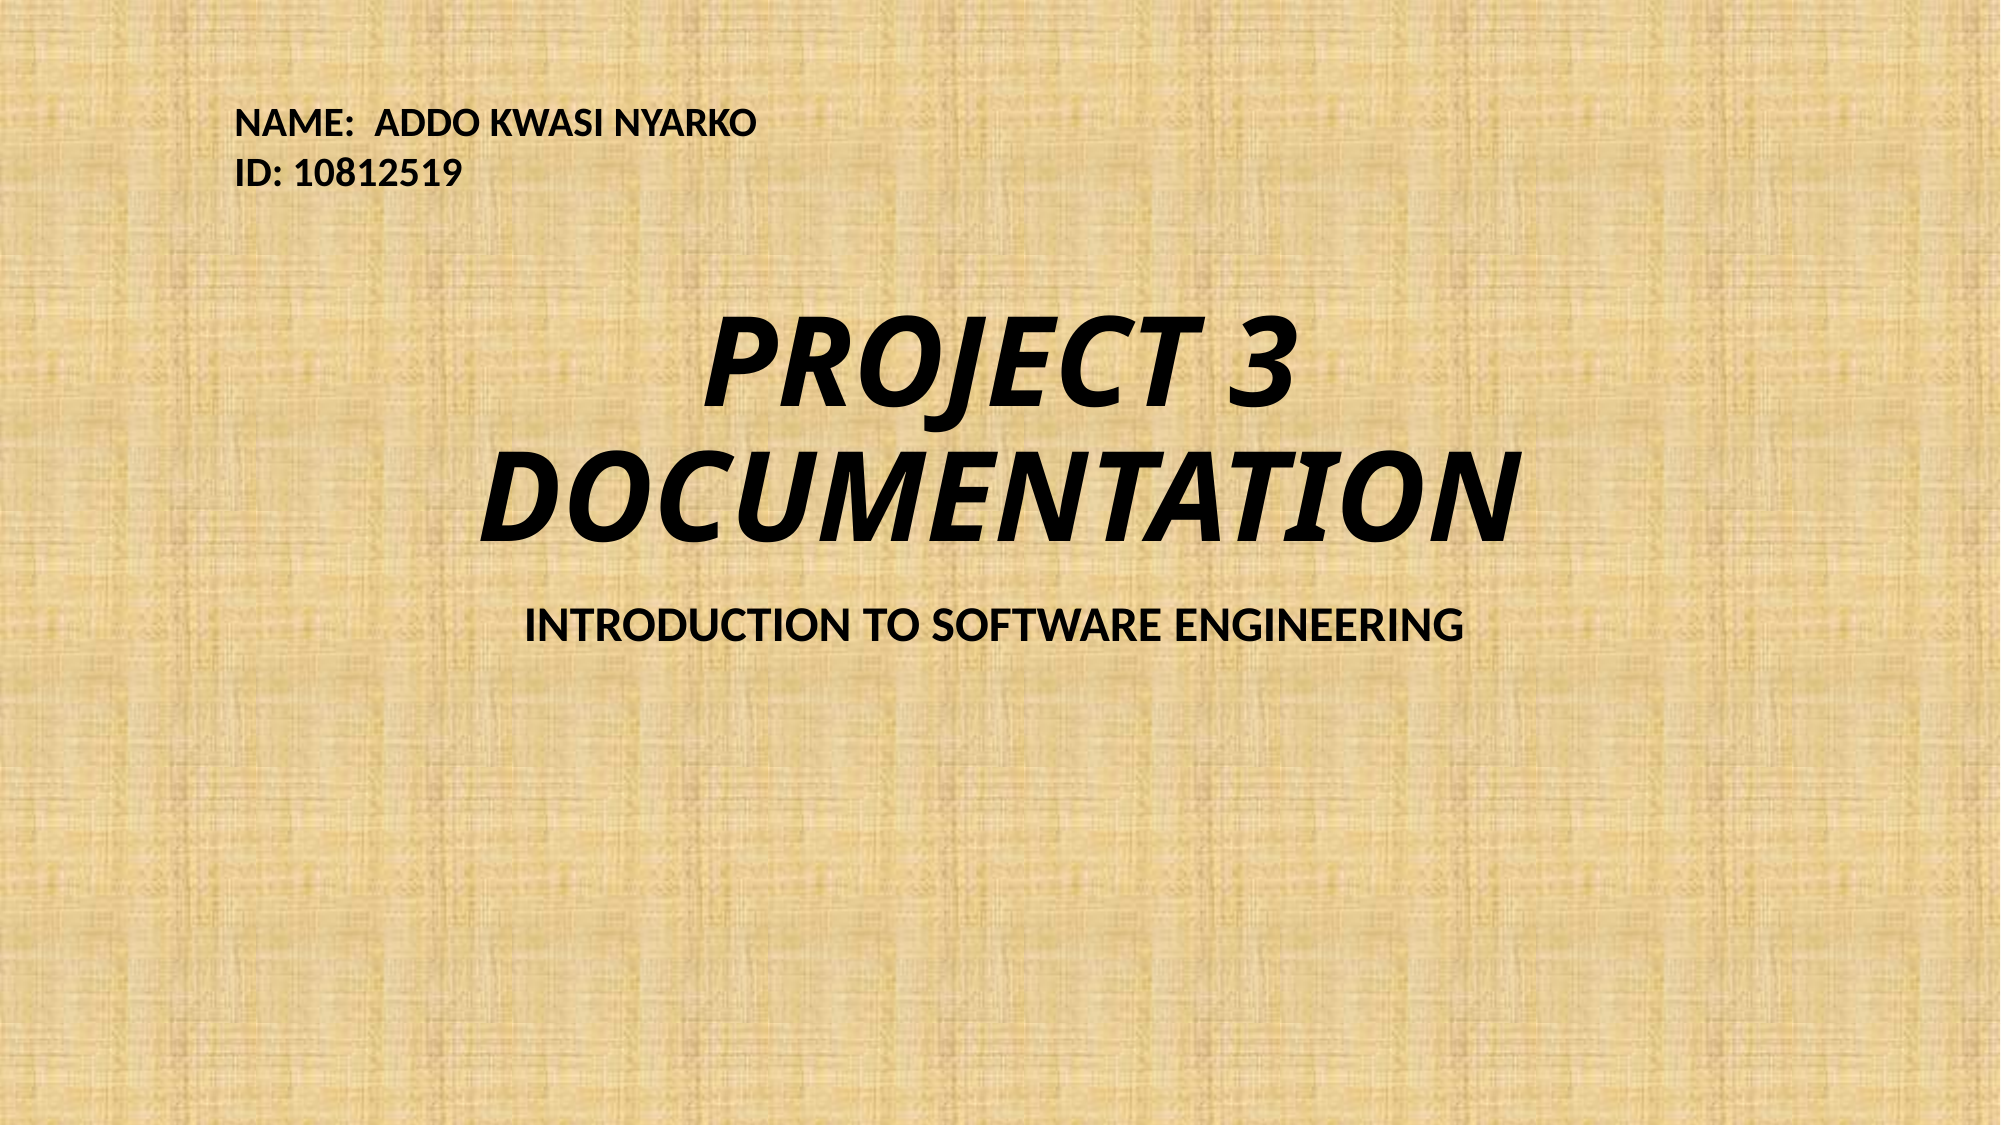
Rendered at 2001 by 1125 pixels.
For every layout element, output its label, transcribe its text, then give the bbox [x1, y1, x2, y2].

text_box NAME: ADDO KWASI NYARKO ID: 10812519 [219, 86, 807, 202]
title PROJECT 3 DOCUMENTATION [249, 184, 1750, 576]
picture [0, 0, 2001, 1125]
subtitle INTRODUCTION TO SOFTWARE ENGINEERING [249, 590, 1750, 863]
